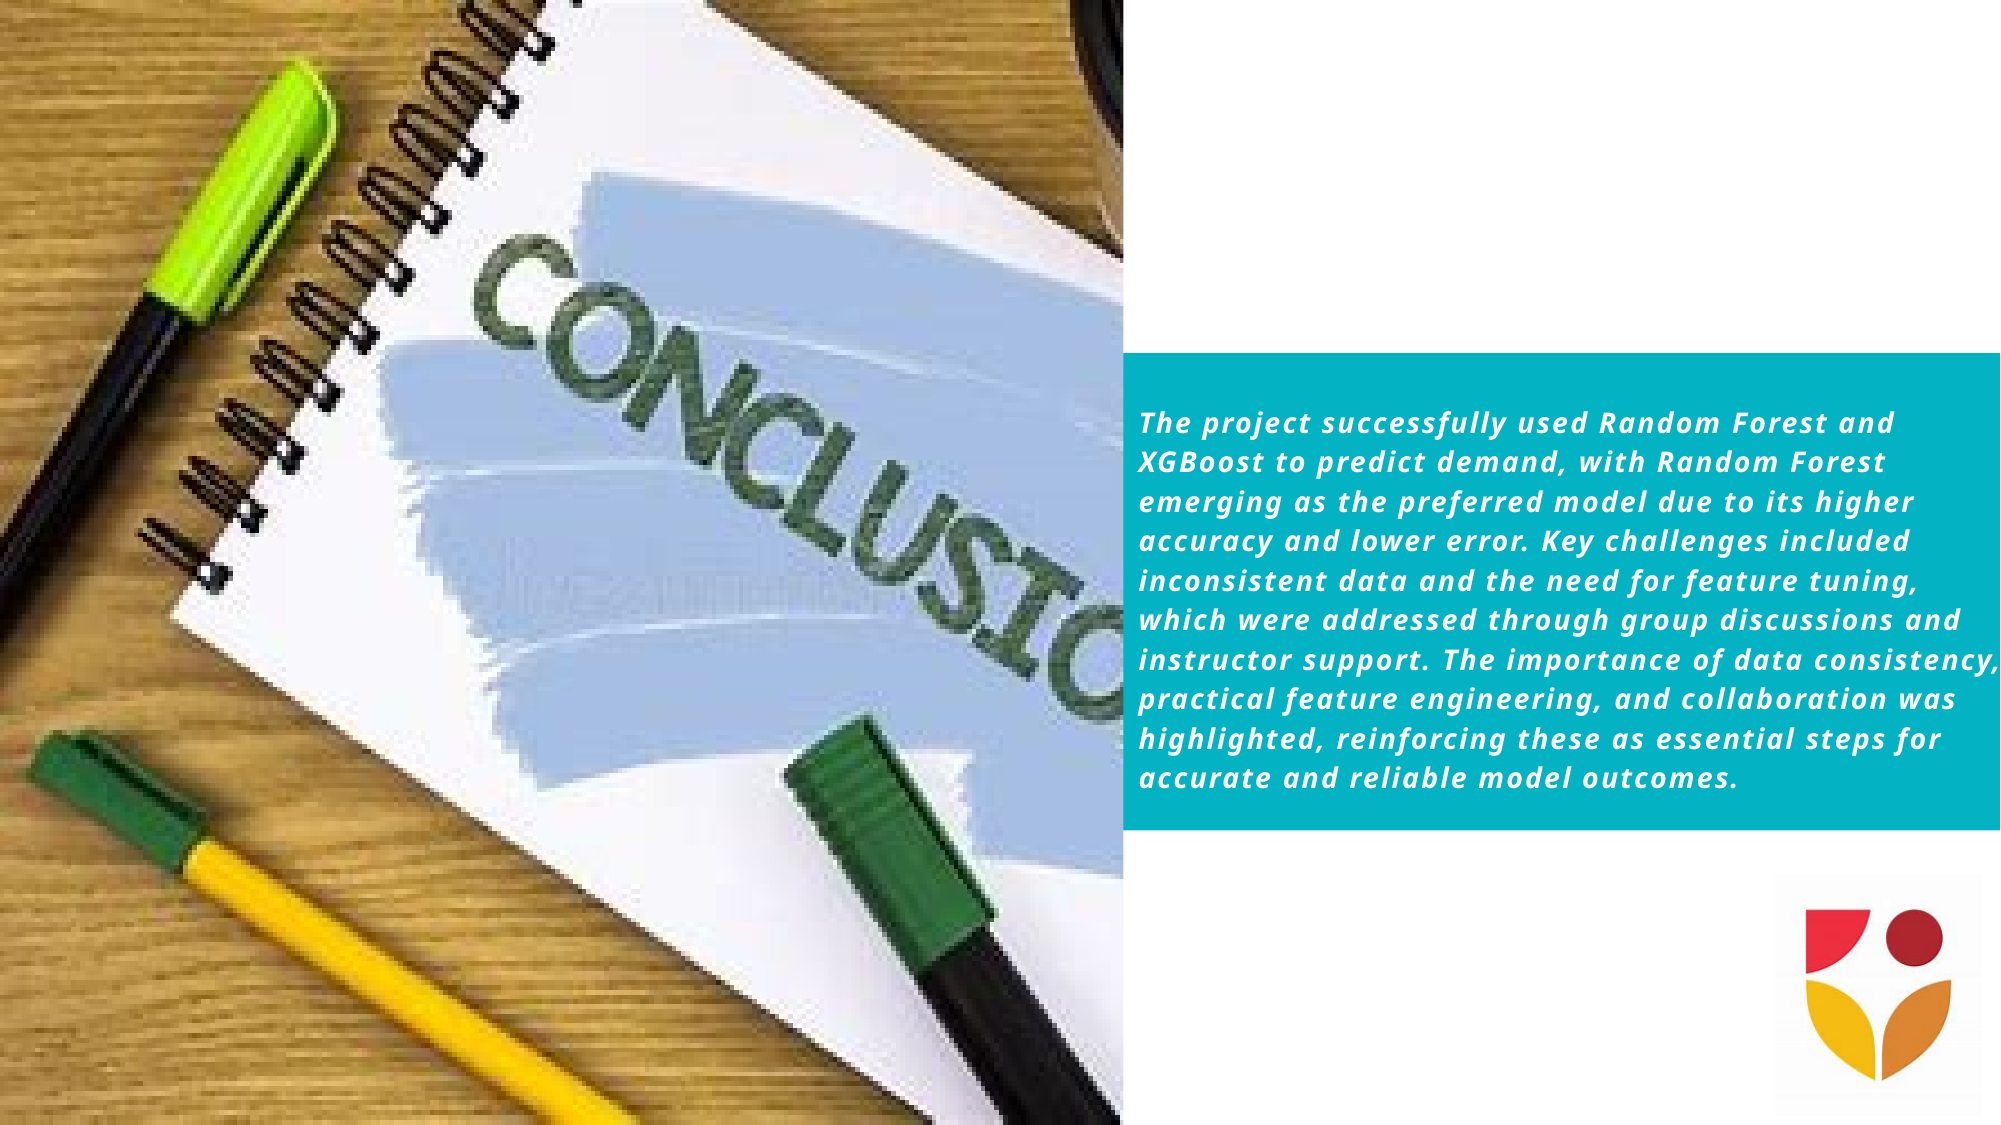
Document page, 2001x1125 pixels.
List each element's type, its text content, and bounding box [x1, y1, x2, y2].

picture [1775, 874, 1982, 1116]
list The project successfully used Random Forest and XGBoost to predict demand, with Random Forest emerging as the preferred model due to its higher accuracy and lower error. Key challenges included inconsistent data and the need for feature tuning, which were addressed through group discussions and instructor support. The importance of data consistency, practical feature engineering, and collaboration was highlighted, reinforcing these as essential steps for accurate and reliable model outcomes. [1124, 392, 2000, 810]
picture [0, 0, 1124, 1125]
